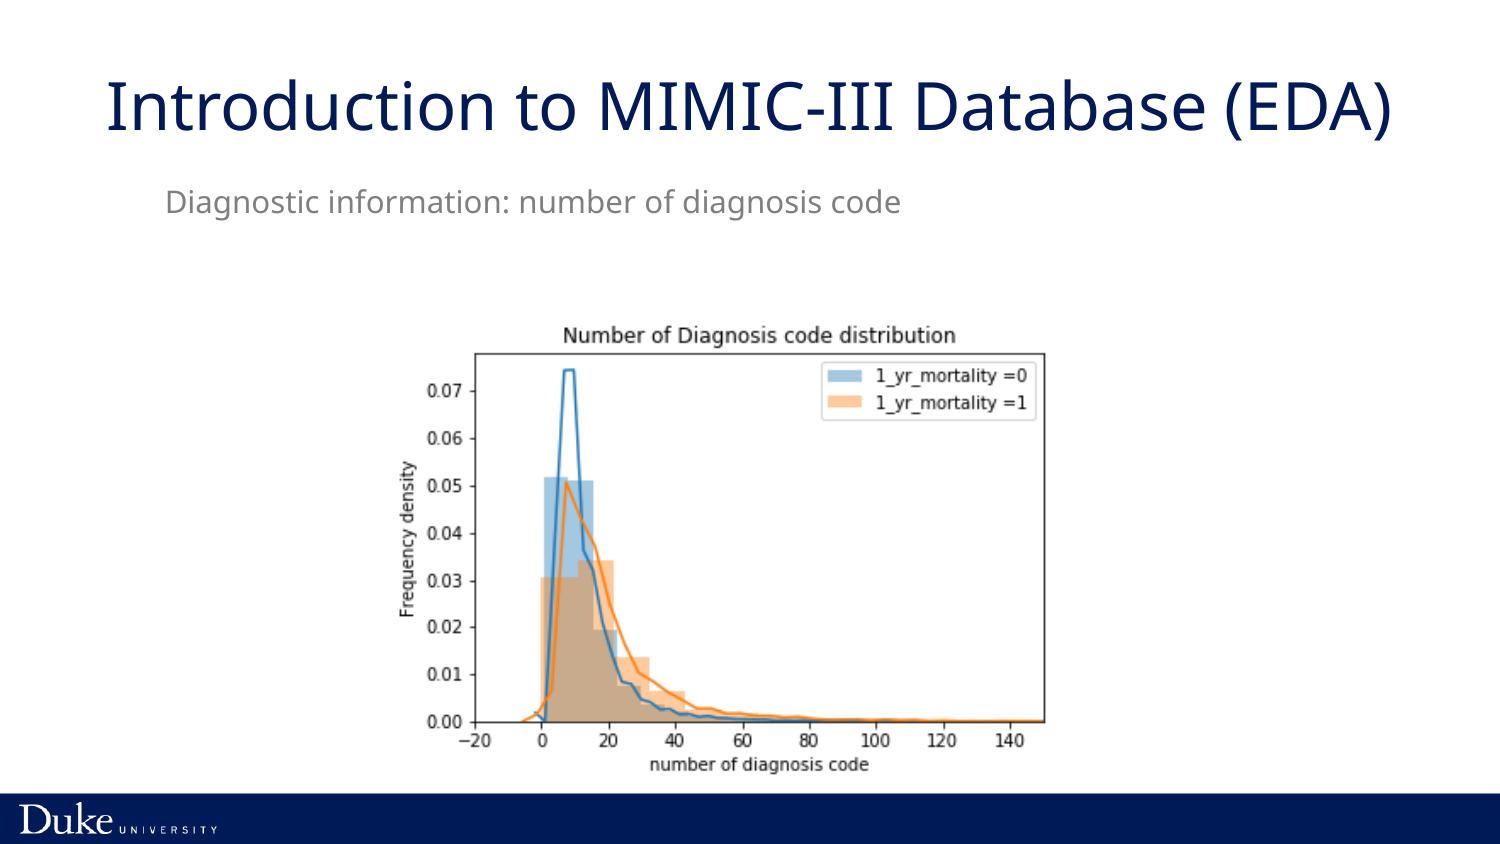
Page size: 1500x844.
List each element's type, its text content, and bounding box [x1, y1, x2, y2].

subtitle Diagnostic information: number of diagnosis code [149, 174, 1125, 271]
title Introduction to MIMIC-III Database (EDA) [75, 33, 1425, 175]
picture [0, 0, 1500, 844]
